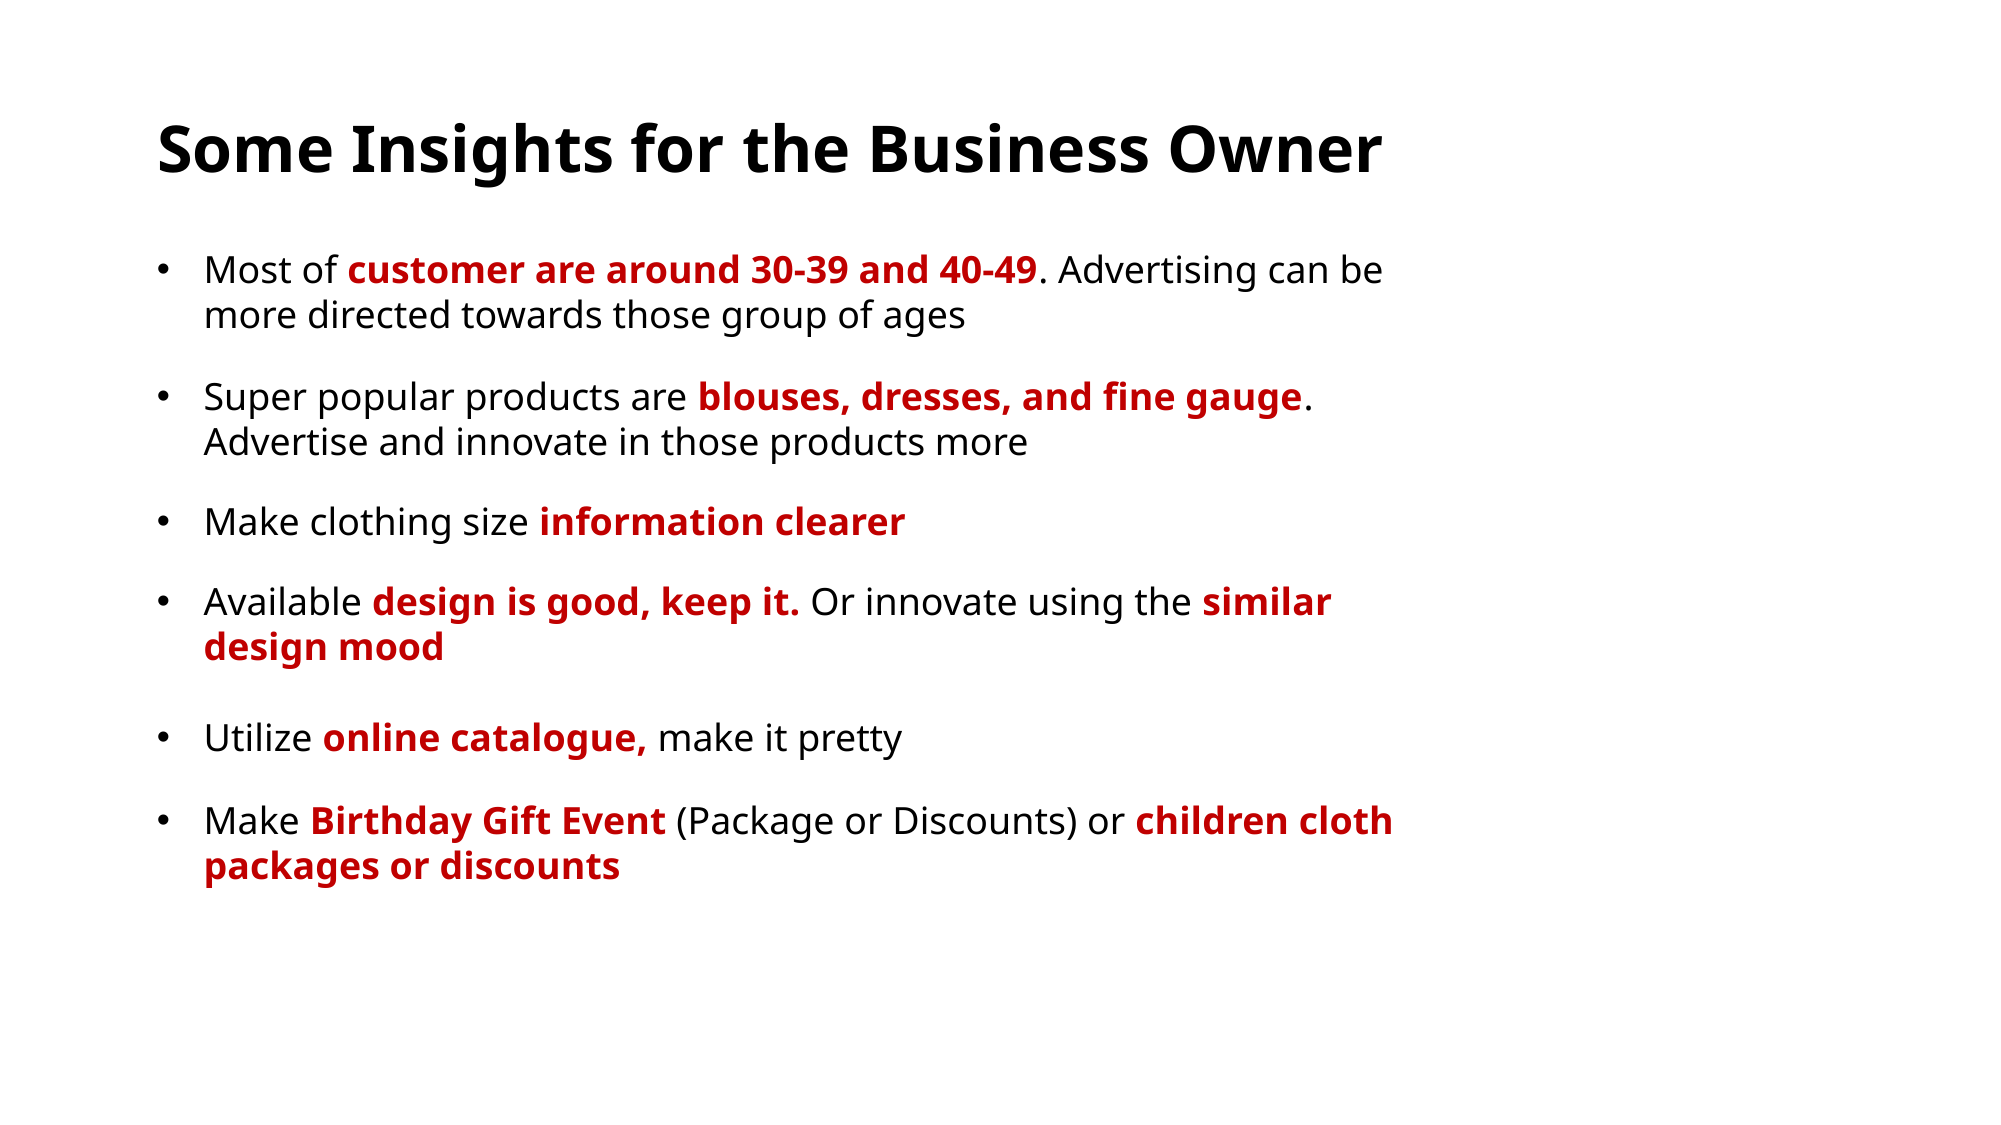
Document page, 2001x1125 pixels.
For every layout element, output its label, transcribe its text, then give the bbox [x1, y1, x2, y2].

text_box Utilize online catalogue, make it pretty [142, 706, 1414, 767]
text_box Make clothing size information clearer [142, 490, 1258, 551]
title Some Insights for the Business Owner [142, 100, 1433, 204]
text_box Super popular products are blouses, dresses, and fine gauge. Advertise and innovate in those products more [142, 365, 1414, 471]
text_box Available design is good, keep it. Or innovate using the similar design mood [142, 570, 1414, 676]
text_box Most of customer are around 30-39 and 40-49. Advertising can be more directed towards those group of ages [142, 238, 1414, 344]
text_box Make Birthday Gift Event (Package or Discounts) or children cloth packages or discounts [142, 789, 1414, 895]
